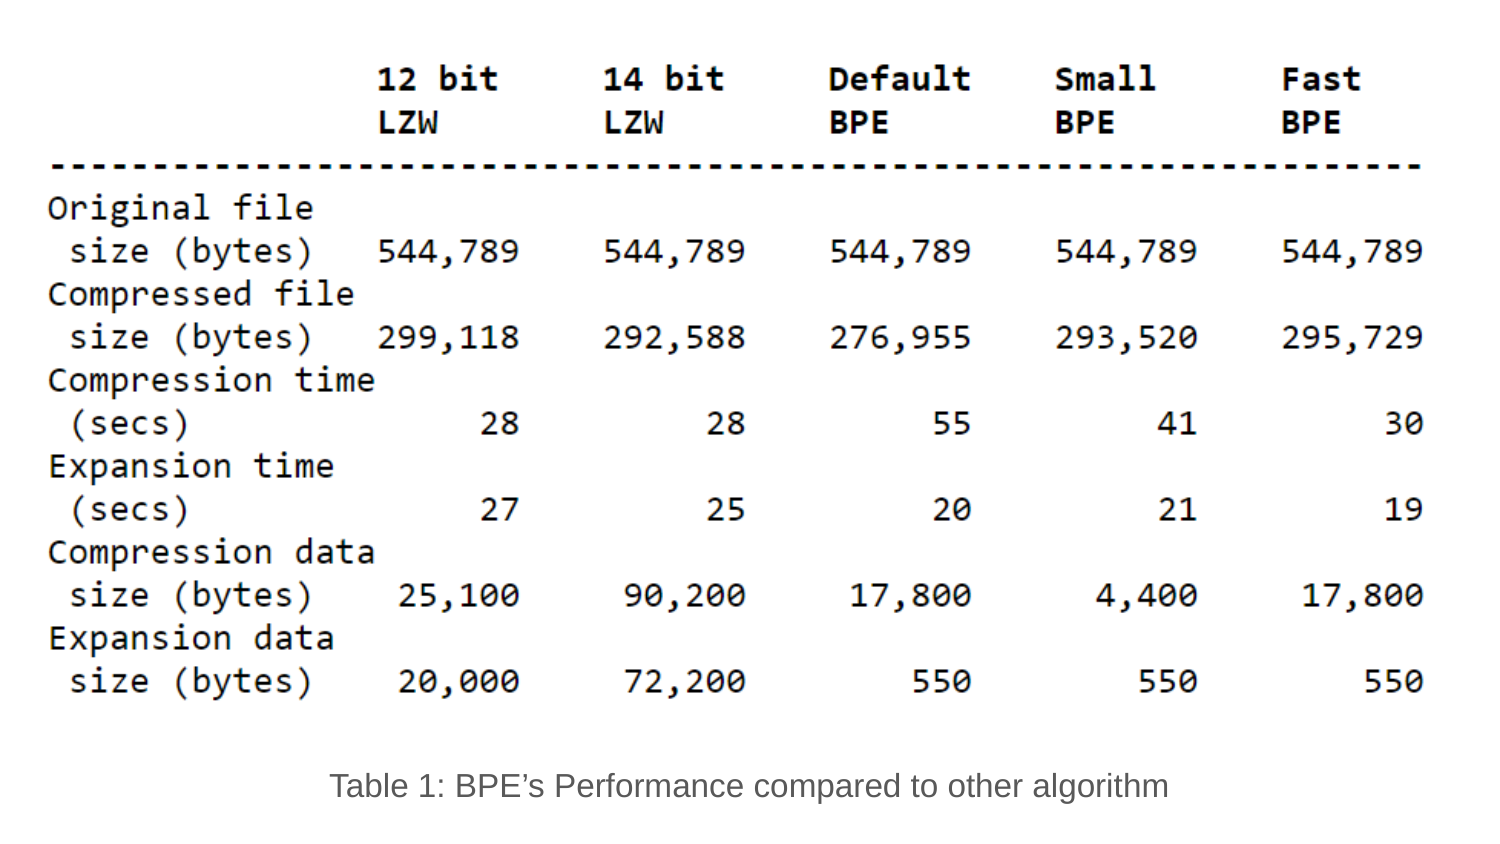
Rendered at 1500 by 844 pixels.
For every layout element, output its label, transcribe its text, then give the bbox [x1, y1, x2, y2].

text_box Table 1: BPE’s Performance compared to other algorithm [289, 749, 1211, 820]
picture [30, 54, 1442, 702]
